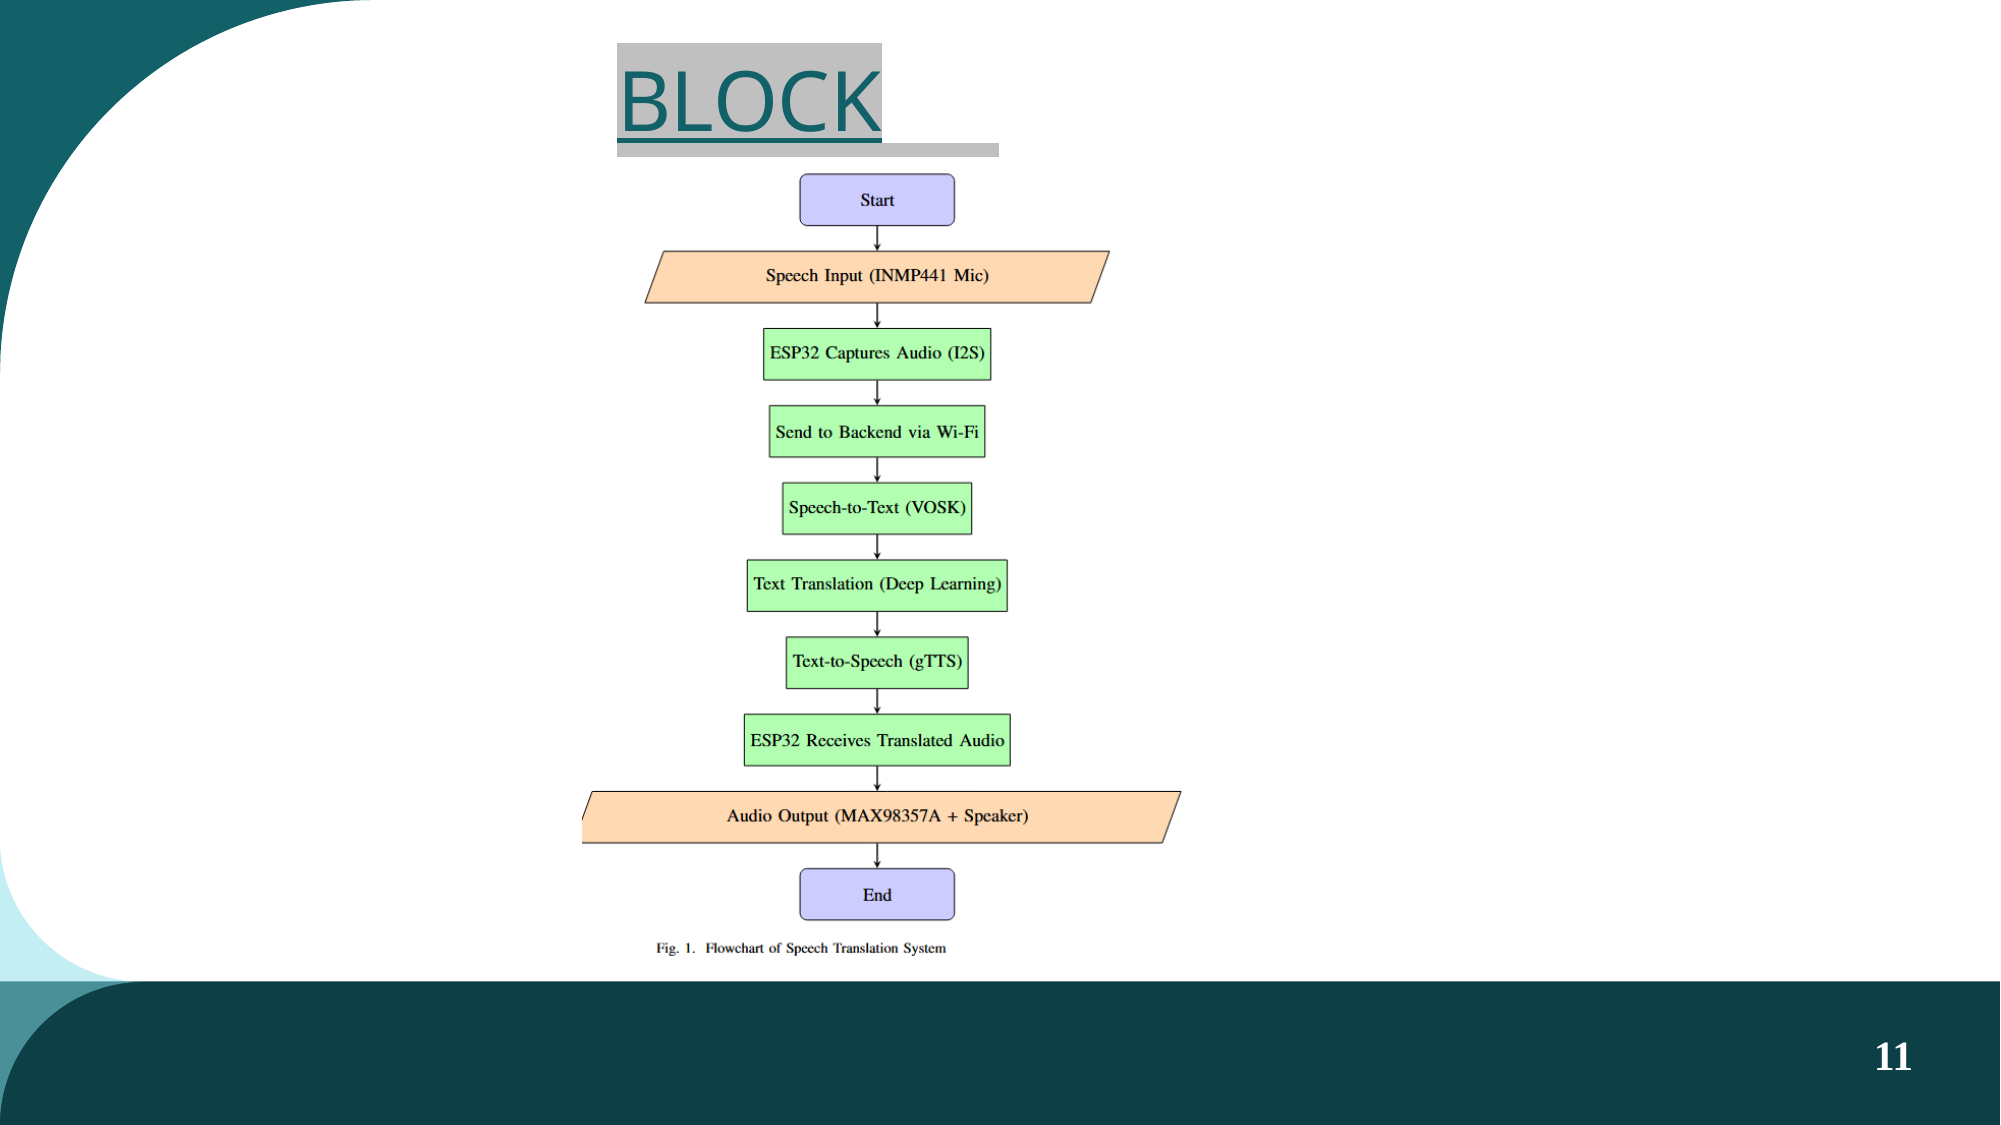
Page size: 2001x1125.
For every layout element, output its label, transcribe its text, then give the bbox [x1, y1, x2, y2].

slide_number 11 [1787, 981, 2000, 1125]
picture [582, 157, 1194, 968]
text_box BLOCK DIAGRAM [602, 41, 1296, 256]
